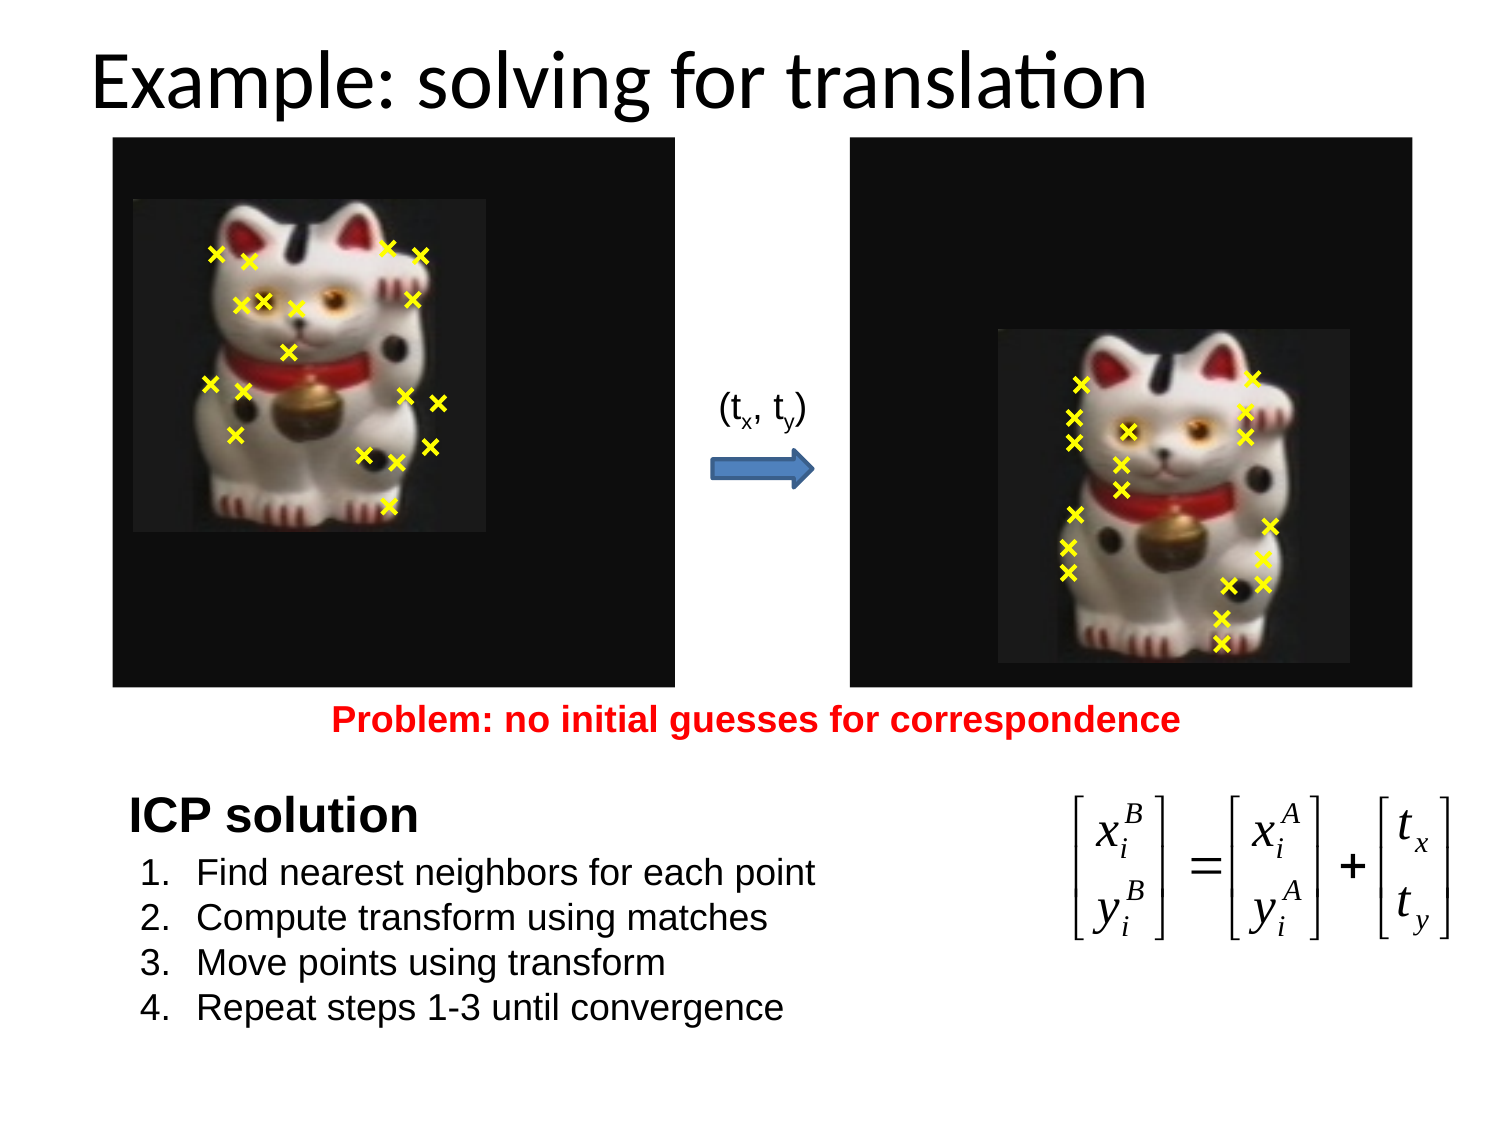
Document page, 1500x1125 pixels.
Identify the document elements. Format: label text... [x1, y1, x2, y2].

text_box Problem: no initial guesses for correspondence [316, 687, 1197, 748]
picture [133, 198, 486, 533]
picture [998, 329, 1351, 663]
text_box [1069, 372, 1277, 593]
text_box ICP solution [113, 774, 435, 850]
text_box [848, 135, 1415, 689]
text_box (tx, ty) [703, 374, 823, 441]
text_box Find nearest neighbors for each point Compute transform using matches Move points using transform Repeat steps 1-3 until convergence [124, 840, 950, 1036]
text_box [1062, 405, 1270, 430]
title Example: solving for translation [74, 0, 1426, 151]
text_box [1062, 430, 1270, 651]
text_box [204, 242, 445, 513]
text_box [1062, 787, 1469, 951]
text_box [710, 448, 815, 490]
text_box [110, 151, 677, 689]
